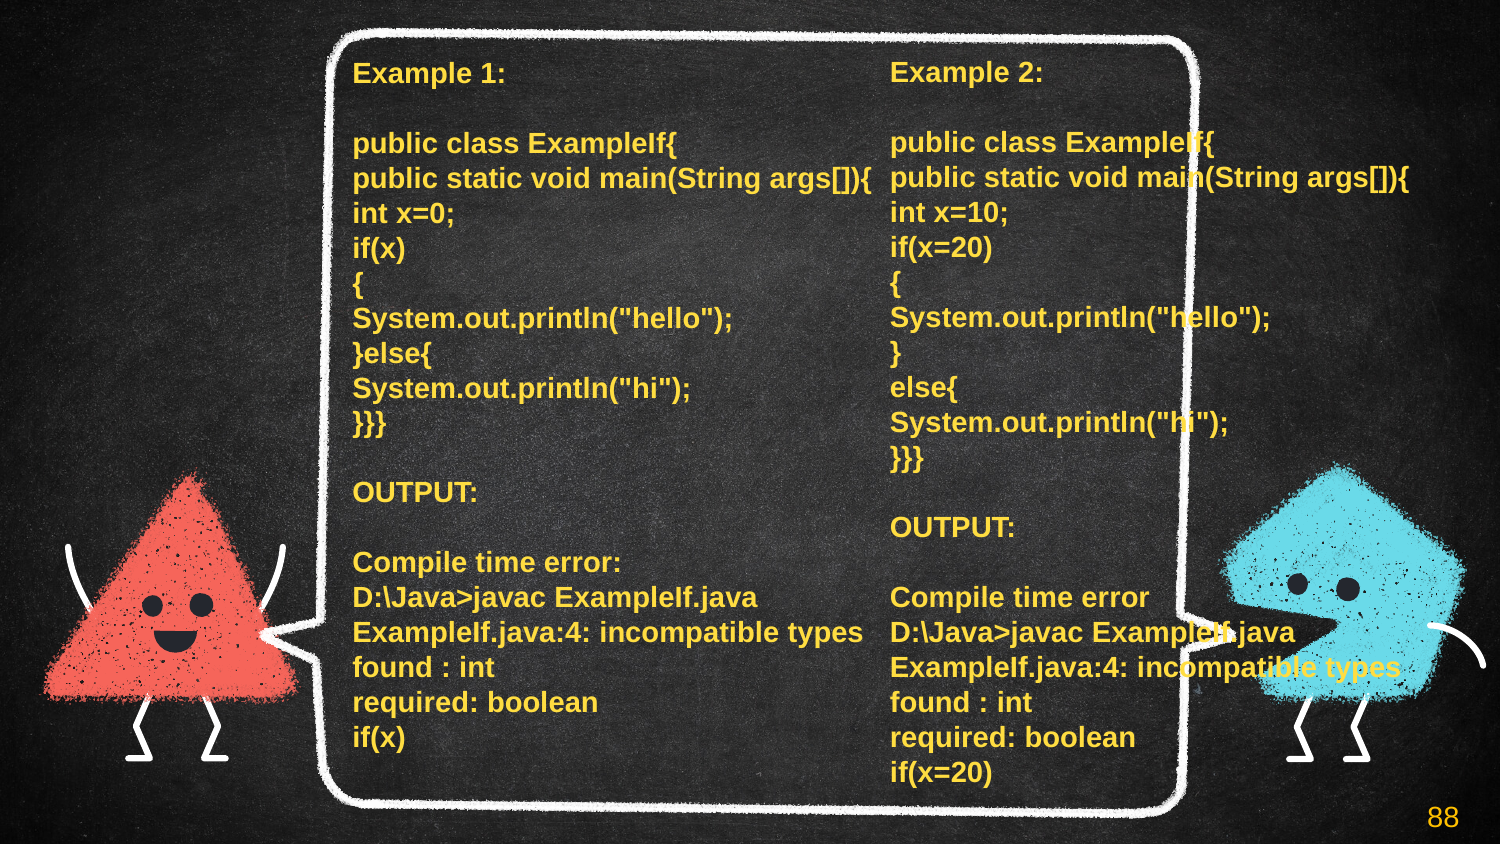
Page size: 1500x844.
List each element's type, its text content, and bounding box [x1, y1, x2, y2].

picture [0, 0, 1500, 844]
text_box Example 2: public class ExampleIf{ public static void main(String args[]){ int x=10; if(x=20) { System.out.println("hello"); } else{ System.out.println("hi"); }}} OUTPUT: Compile time error D:\Java>javac ExampleIf.java ExampleIf.java:4: incompatible types found : int required: boolean if(x=20) [874, 46, 1500, 796]
text_box 88 [1412, 796, 1500, 841]
text_box Example 1: public class ExampleIf{ public static void main(String args[]){ int x=0; if(x) { System.out.println("hello"); }else{ System.out.println("hi"); }}} OUTPUT: Compile time error: D:\Java>javac ExampleIf.java ExampleIf.java:4: incompatible types found : int required: boolean if(x) [337, 46, 874, 761]
